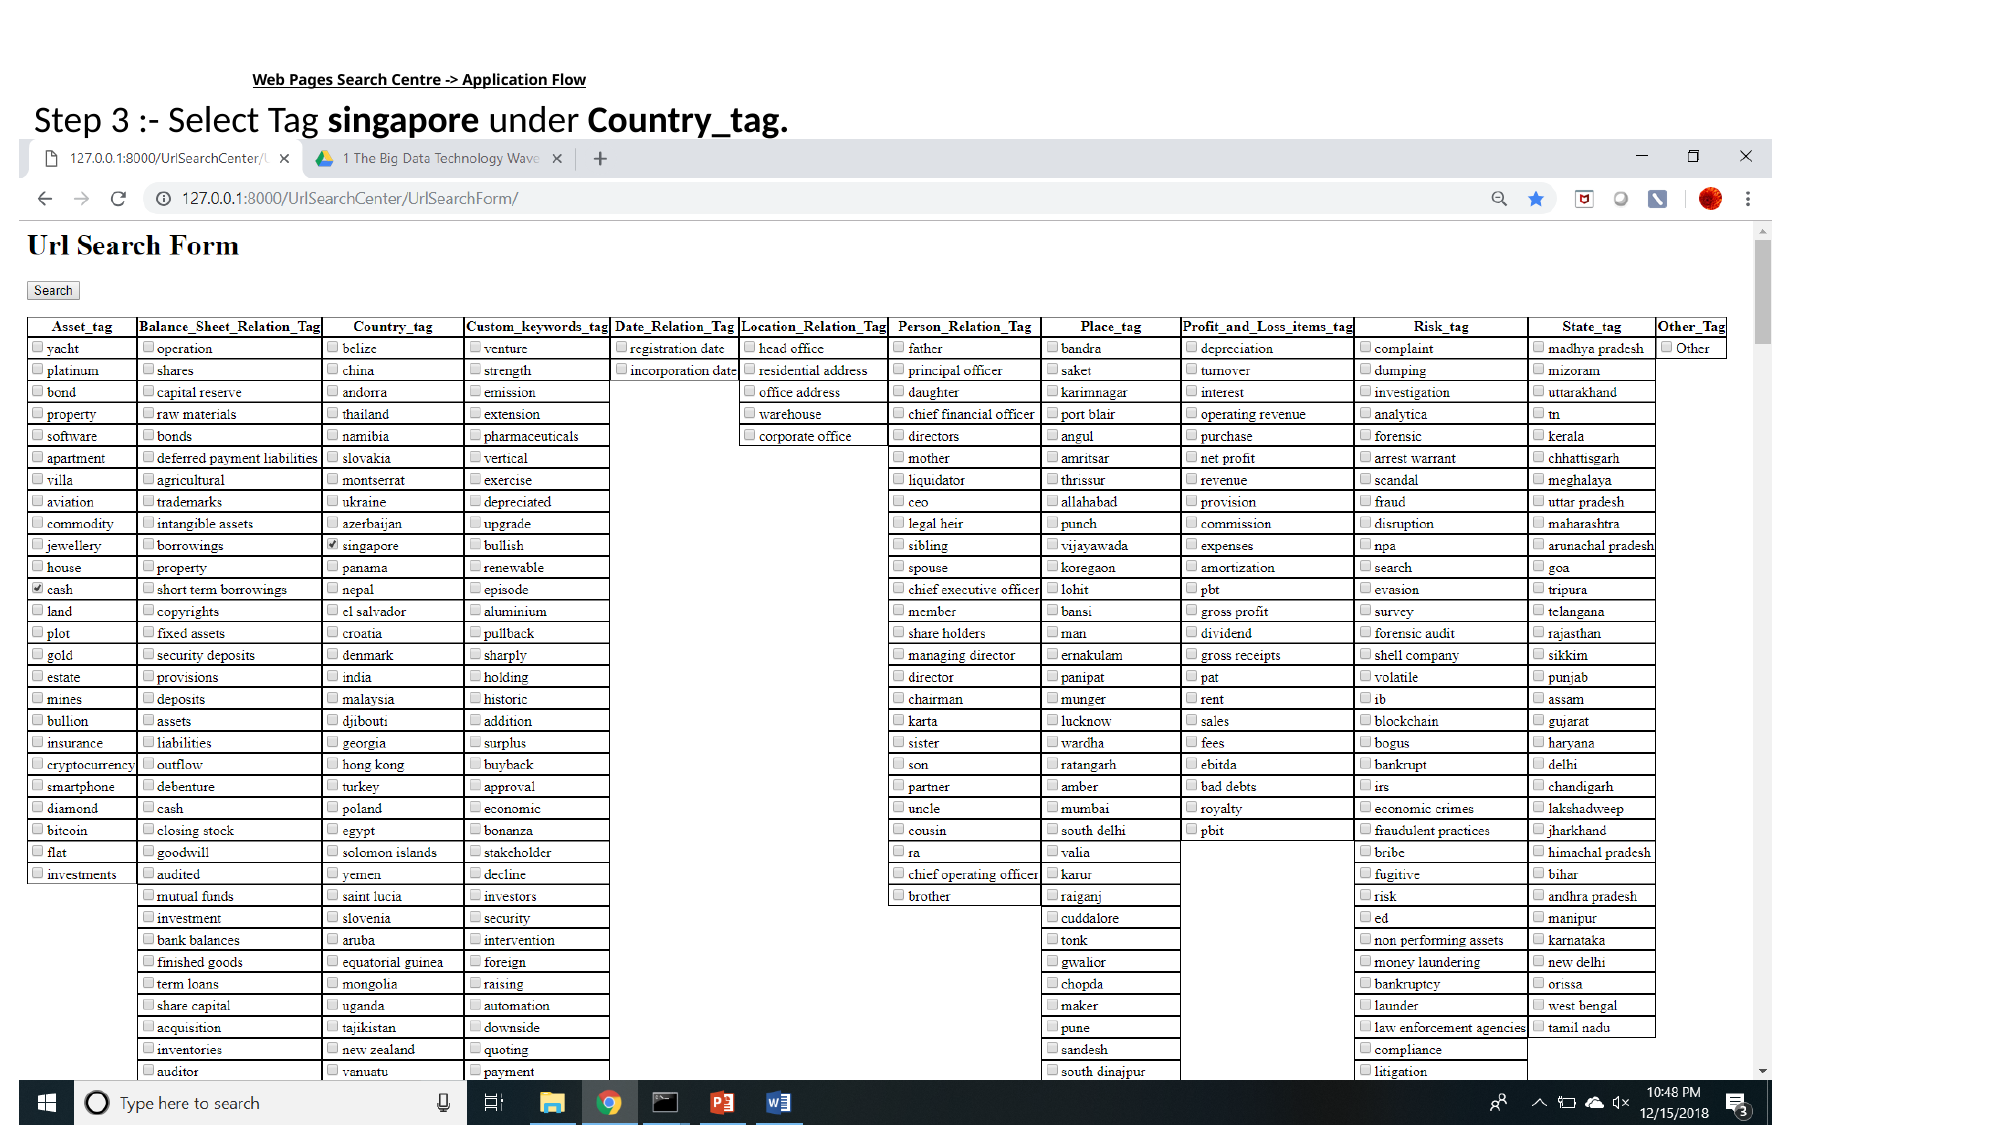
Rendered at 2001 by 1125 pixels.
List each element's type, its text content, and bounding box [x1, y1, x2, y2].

list Step 3 :- Select Tag singapore under Country_tag. [19, 92, 1981, 1033]
picture [19, 139, 1772, 1125]
title Web Pages Search Centre -> Application Flow [137, 64, 1863, 92]
